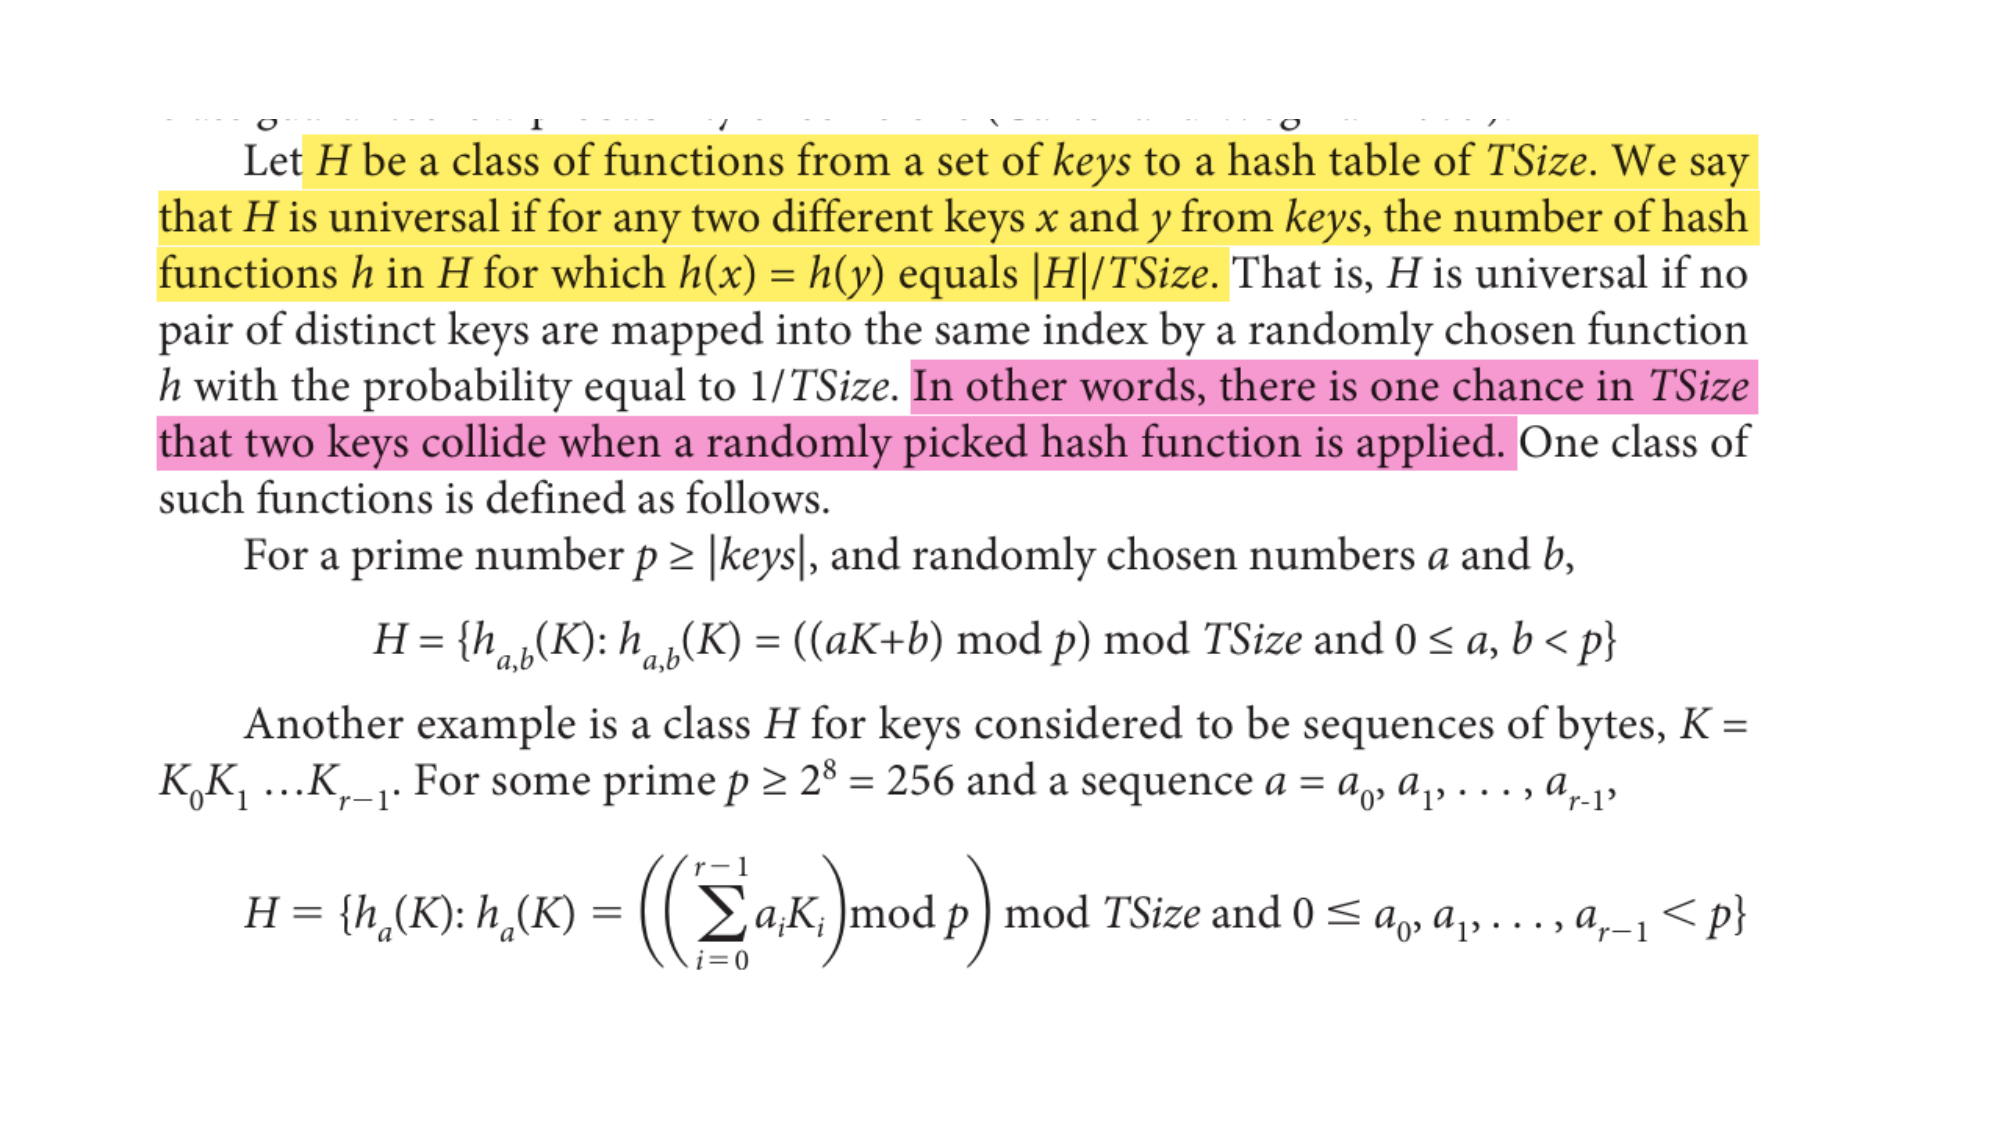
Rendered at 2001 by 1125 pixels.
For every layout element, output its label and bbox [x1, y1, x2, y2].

picture [110, 119, 1890, 1006]
